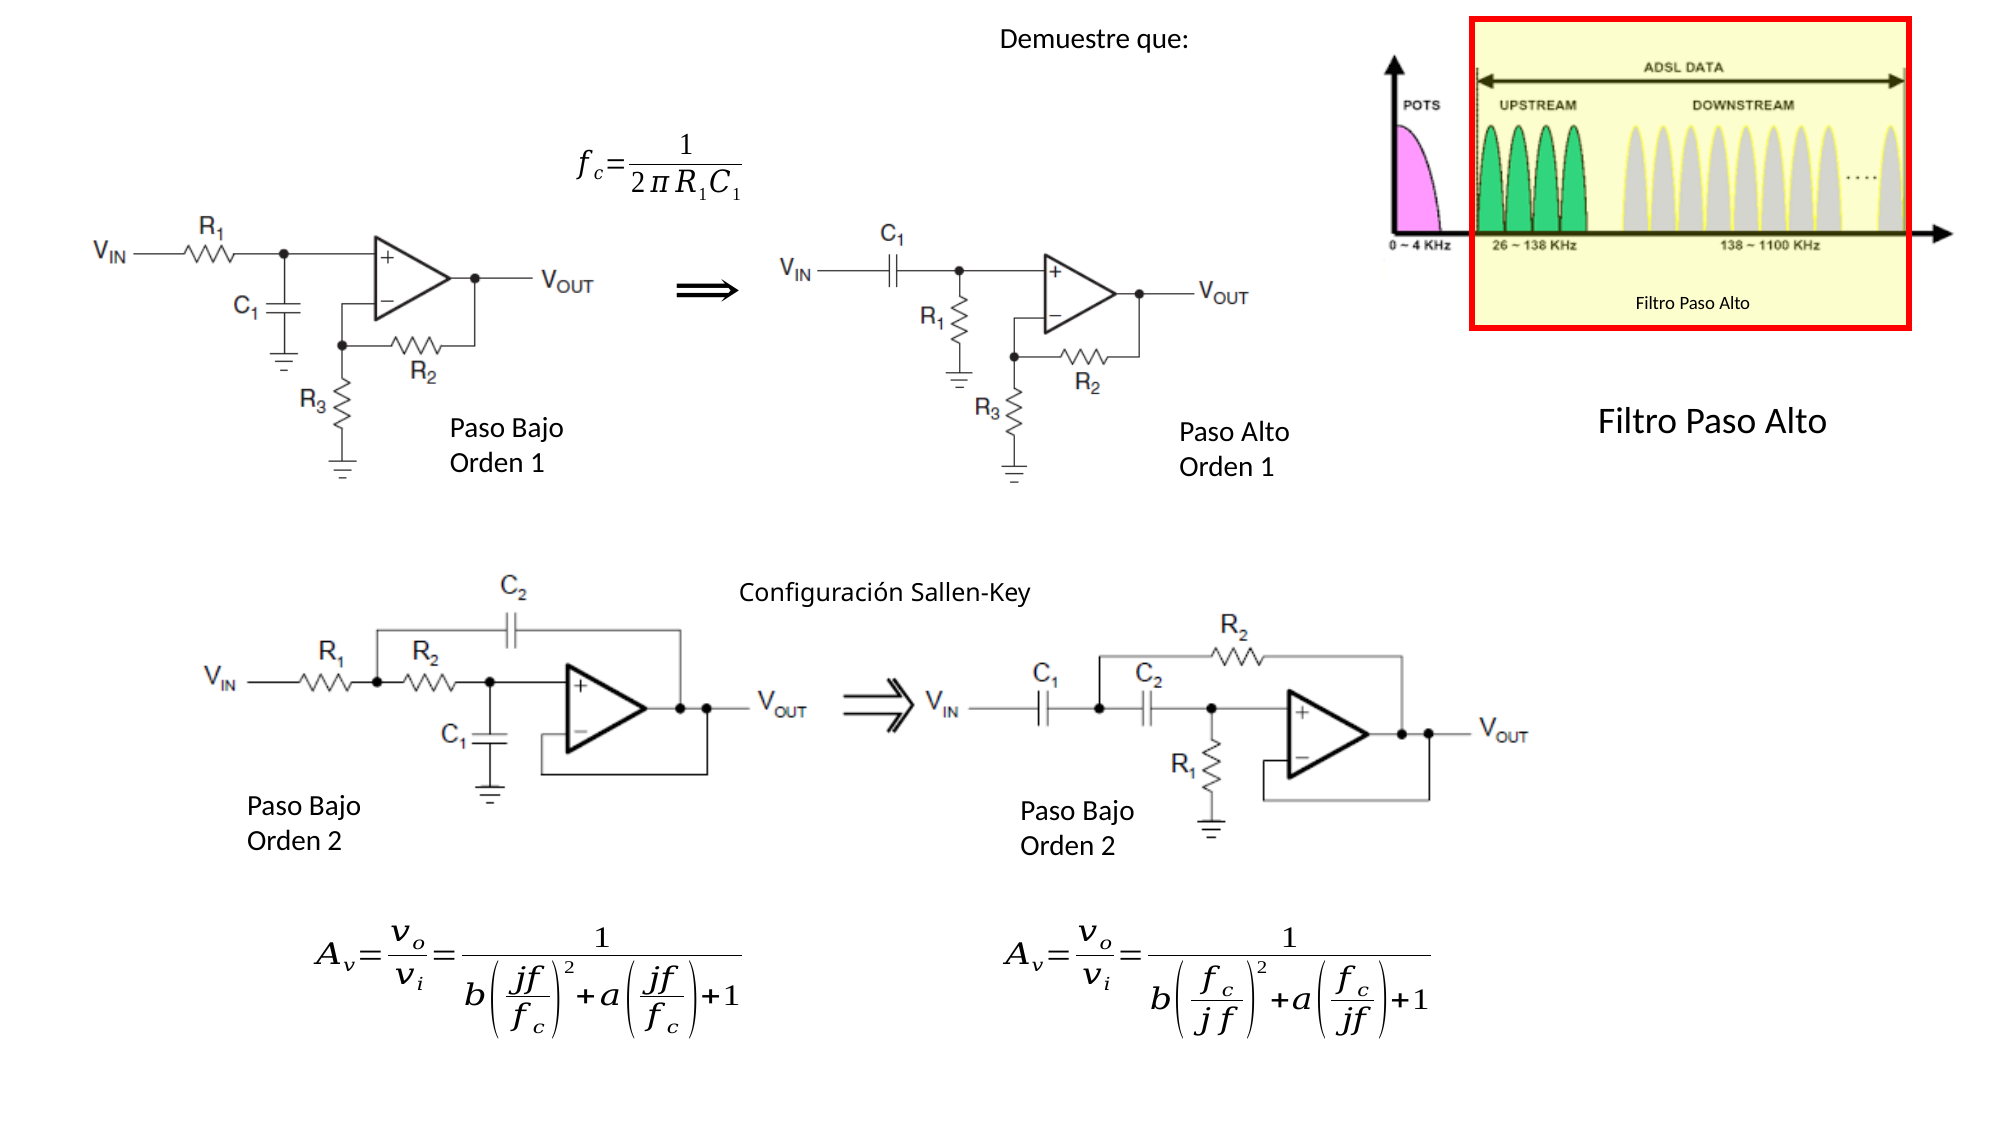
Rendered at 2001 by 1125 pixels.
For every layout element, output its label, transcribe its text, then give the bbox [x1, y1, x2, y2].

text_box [166, 569, 1583, 1041]
text_box Filtro Paso Alto [1583, 388, 1843, 449]
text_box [34, 61, 1306, 495]
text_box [1381, 18, 1989, 341]
